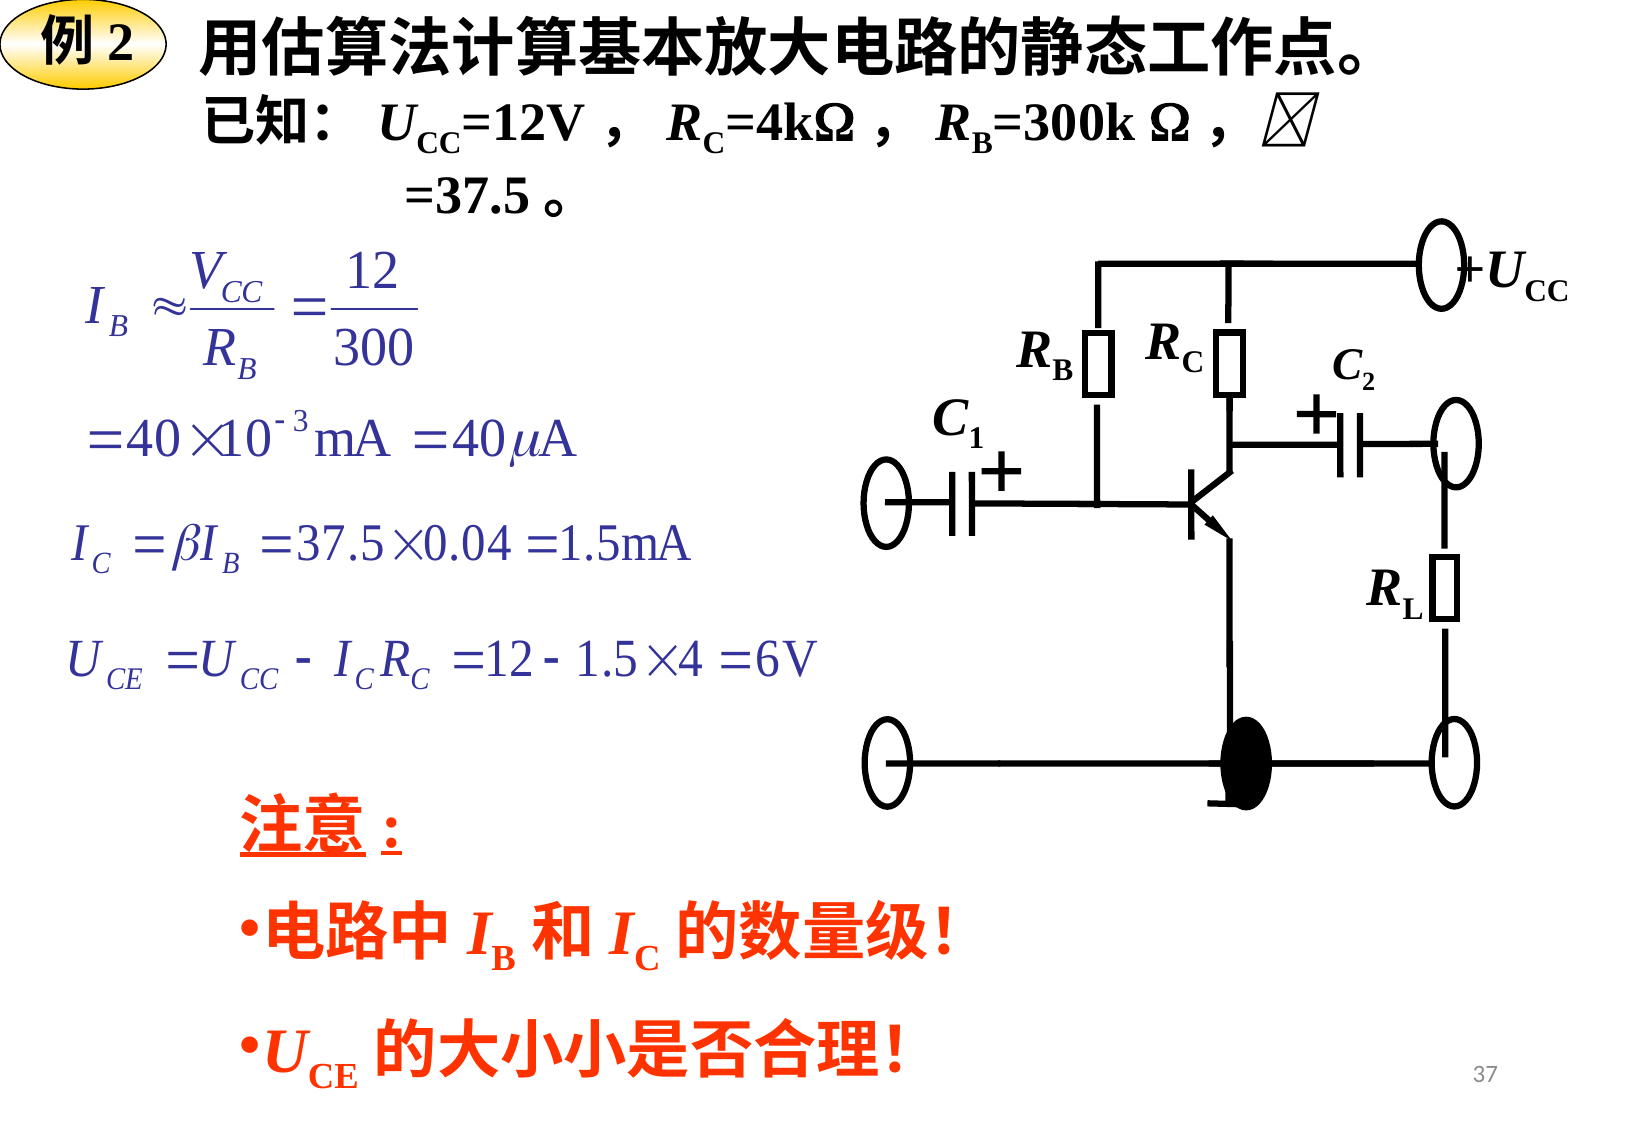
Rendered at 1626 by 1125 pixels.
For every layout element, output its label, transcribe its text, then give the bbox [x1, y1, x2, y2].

text_box 已知：UCC=12V，RC=4k，RB=300k ， =37.5。 [185, 77, 1465, 233]
text_box 用估算法计算基本放大电路的静态工作点。 [182, 0, 1453, 92]
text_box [863, 221, 1605, 808]
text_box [62, 233, 828, 700]
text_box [0, 0, 167, 90]
text_box 注意: 电路中IB和IC的数量级！ UCE的大小小是否合理！ [223, 775, 1094, 1105]
slide_number 37 [1147, 1042, 1514, 1103]
